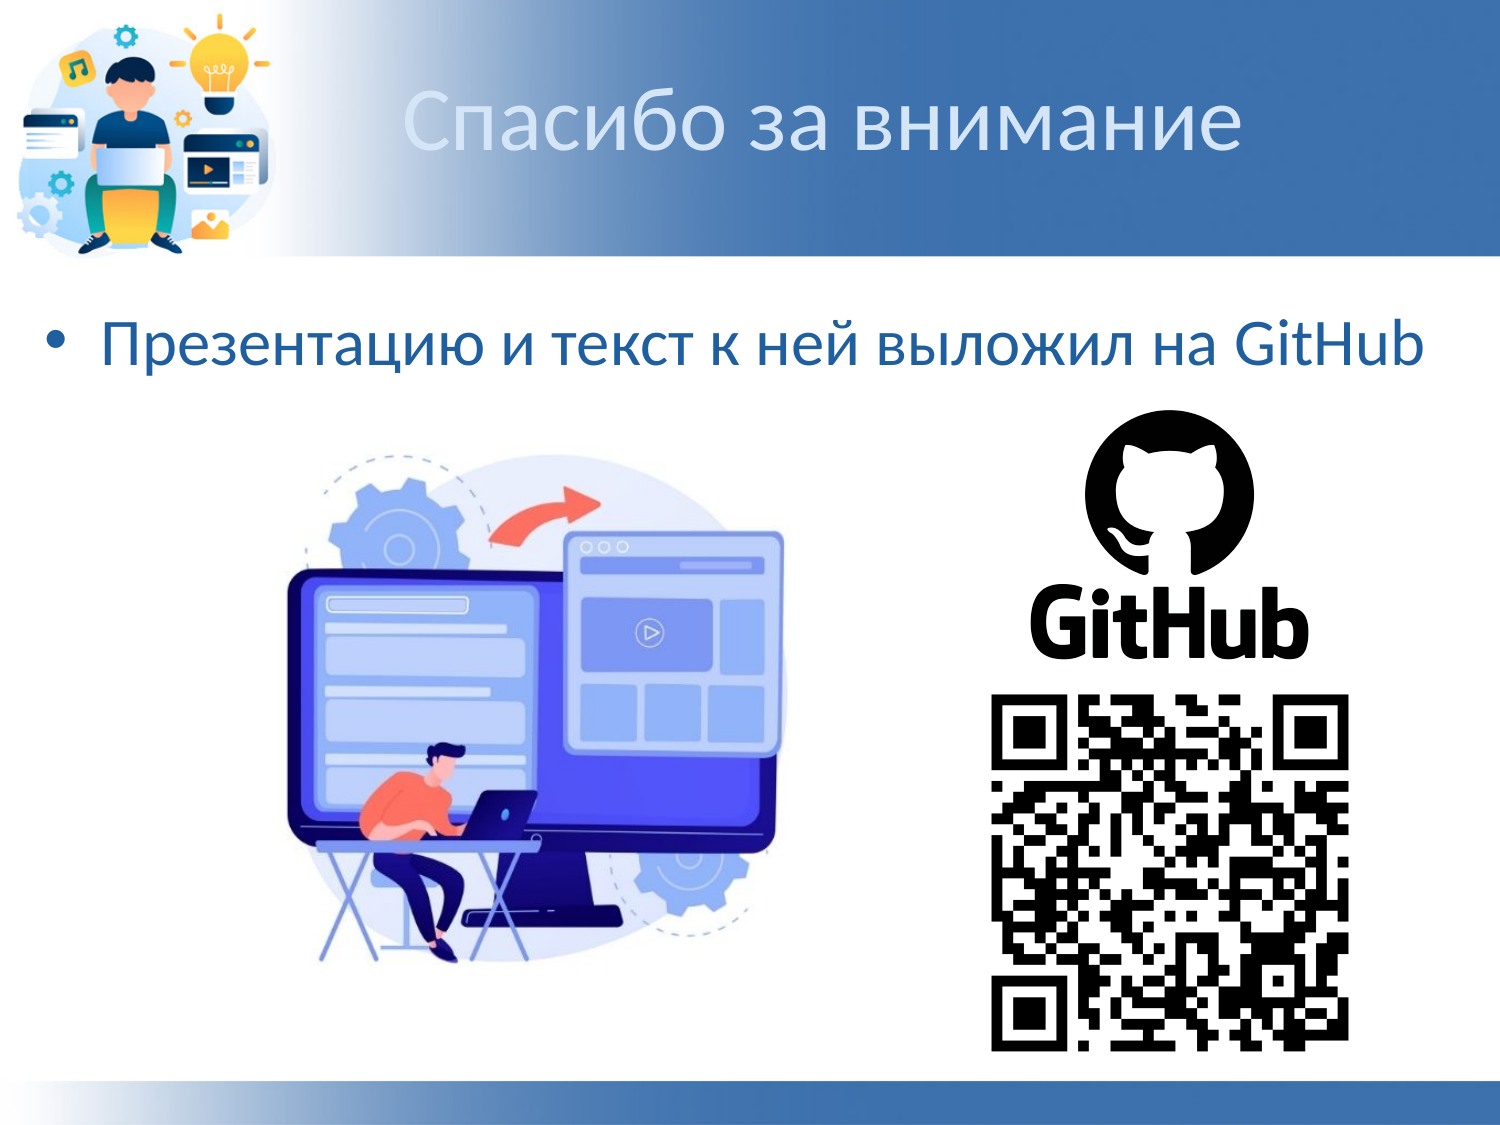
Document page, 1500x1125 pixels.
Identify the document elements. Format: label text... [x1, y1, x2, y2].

title Спасибо за внимание [265, 19, 1382, 208]
list Презентацию и текст к ней выложил на GitHub [29, 290, 1471, 976]
picture [0, 0, 1500, 1125]
